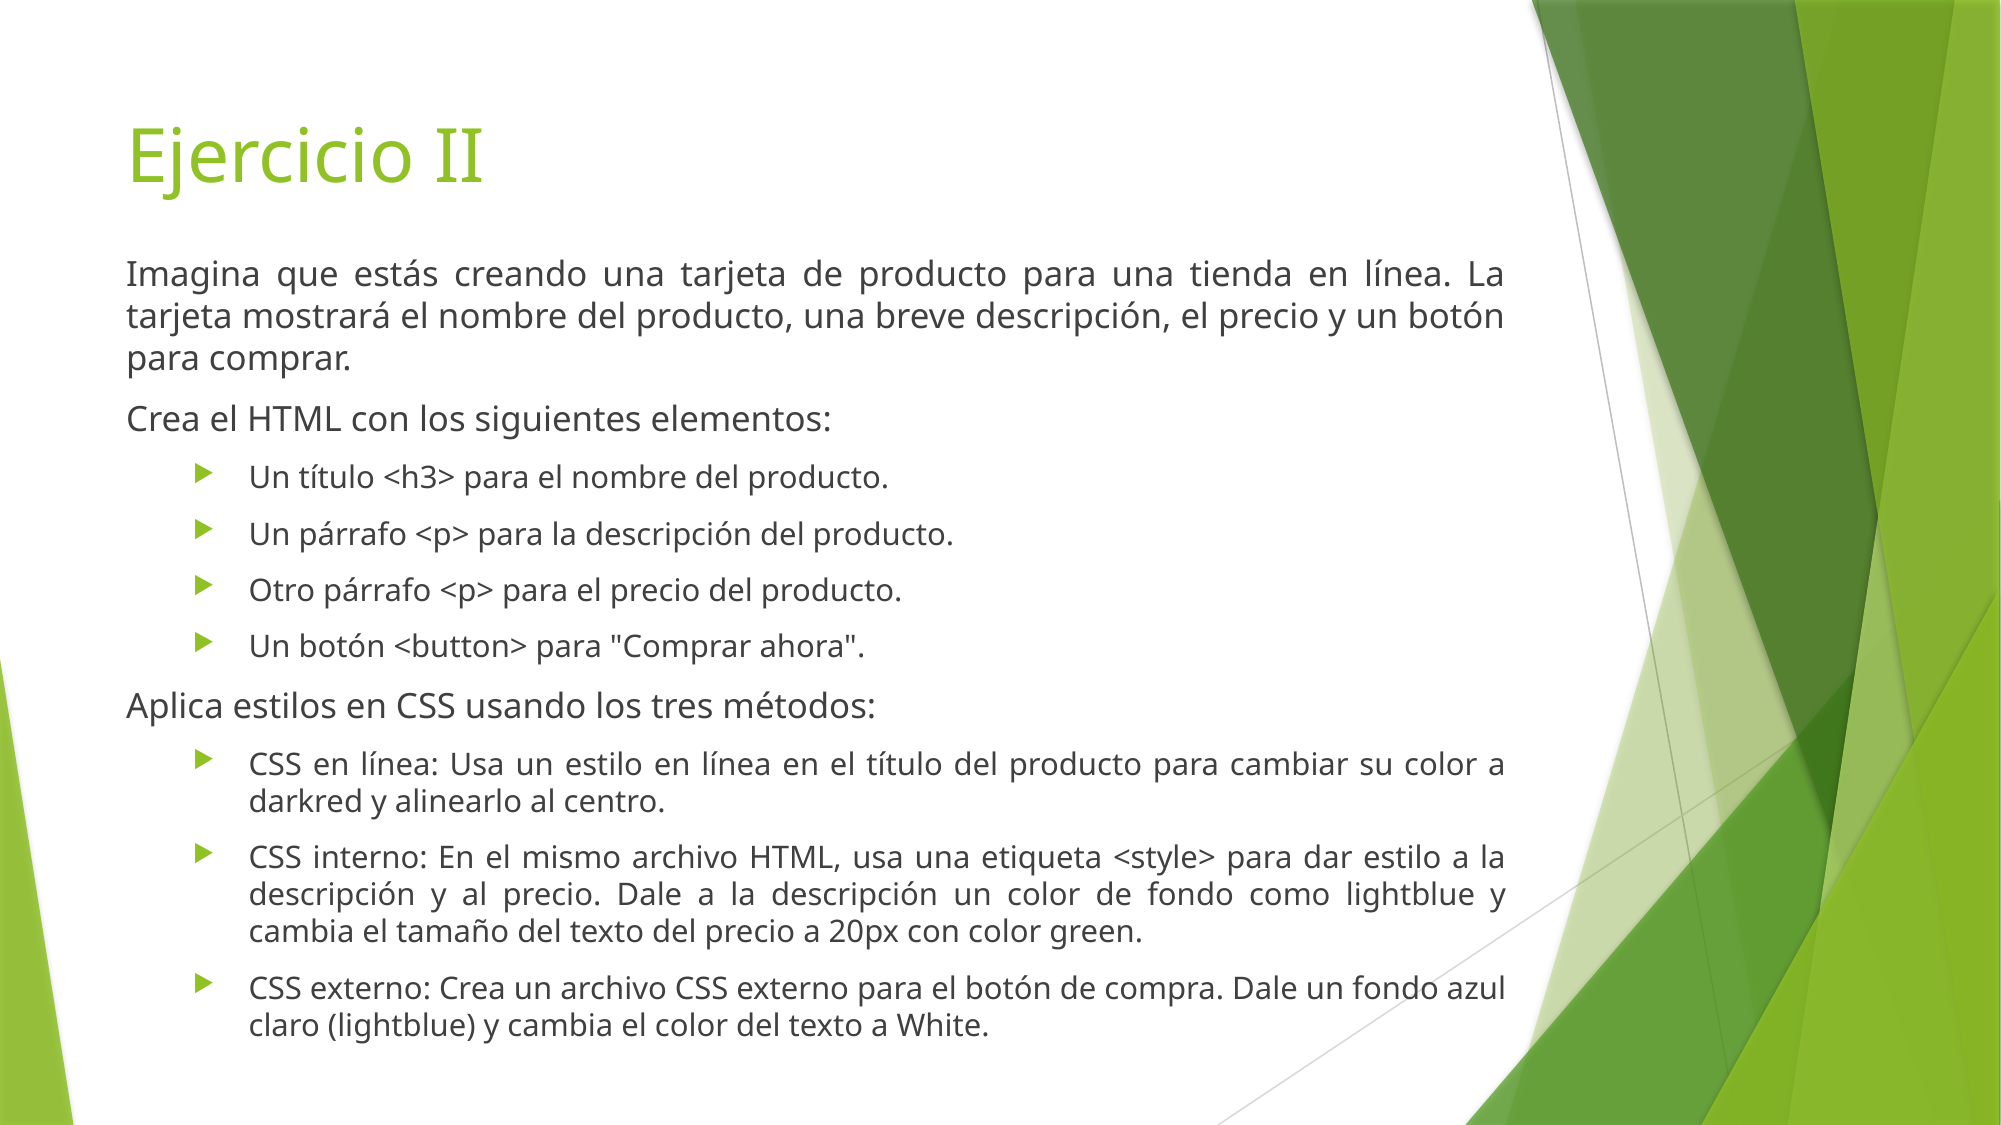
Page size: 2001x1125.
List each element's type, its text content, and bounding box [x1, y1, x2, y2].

title Ejercicio II [111, 99, 1522, 244]
list Imagina que estás creando una tarjeta de producto para una tienda en línea. La tarjeta mostrará el nombre del producto, una breve descripción, el precio y un botón para comprar. Crea el HTML con los siguientes elementos: Un título <h3> para el nombre del producto. Un párrafo <p> para la descripción del producto. Otro párrafo <p> para el precio del producto. Un botón <button> para "Comprar ahora". Aplica estilos en CSS usando los tres métodos: CSS en línea: Usa un estilo en línea en el título del producto para cambiar su color a darkred y alinearlo al centro. CSS interno: En el mismo archivo HTML, usa una etiqueta <style> para dar estilo a la descripción y al precio. Dale a la descripción un color de fondo como lightblue y cambia el tamaño del texto del precio a 20px con color green. CSS externo: Crea un archivo CSS externo para el botón de compra. Dale un fondo azul claro (lightblue) y cambia el color del texto a White. [111, 244, 1522, 1058]
